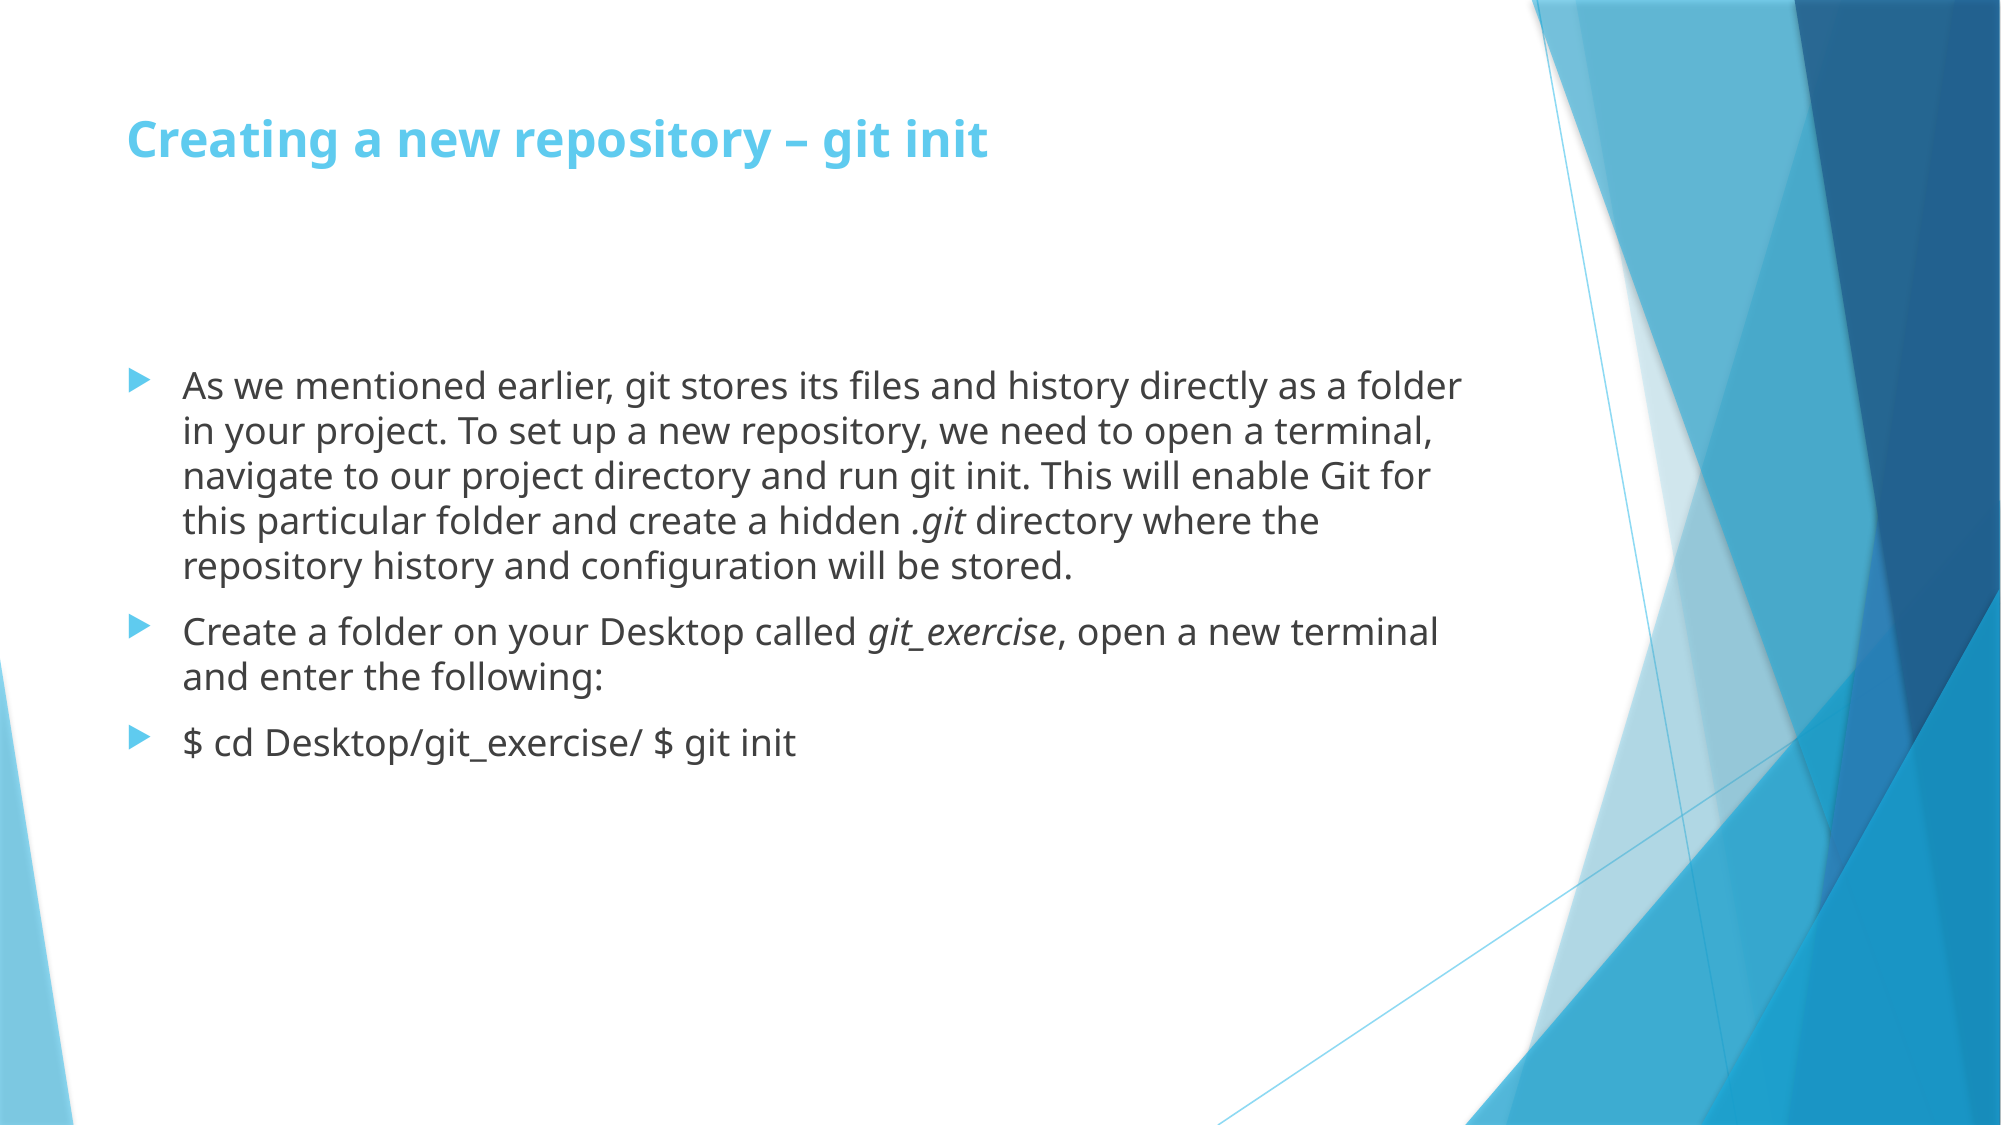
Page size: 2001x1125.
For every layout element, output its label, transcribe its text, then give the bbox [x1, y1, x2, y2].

title Creating a new repository – git init [111, 99, 1522, 317]
list As we mentioned earlier, git stores its files and history directly as a folder in your project. To set up a new repository, we need to open a terminal, navigate to our project directory and run git init. This will enable Git for this particular folder and create a hidden .git directory where the repository history and configuration will be stored. Create a folder on your Desktop called git_exercise, open a new terminal and enter the following: $ cd Desktop/git_exercise/ $ git init [111, 354, 1522, 992]
